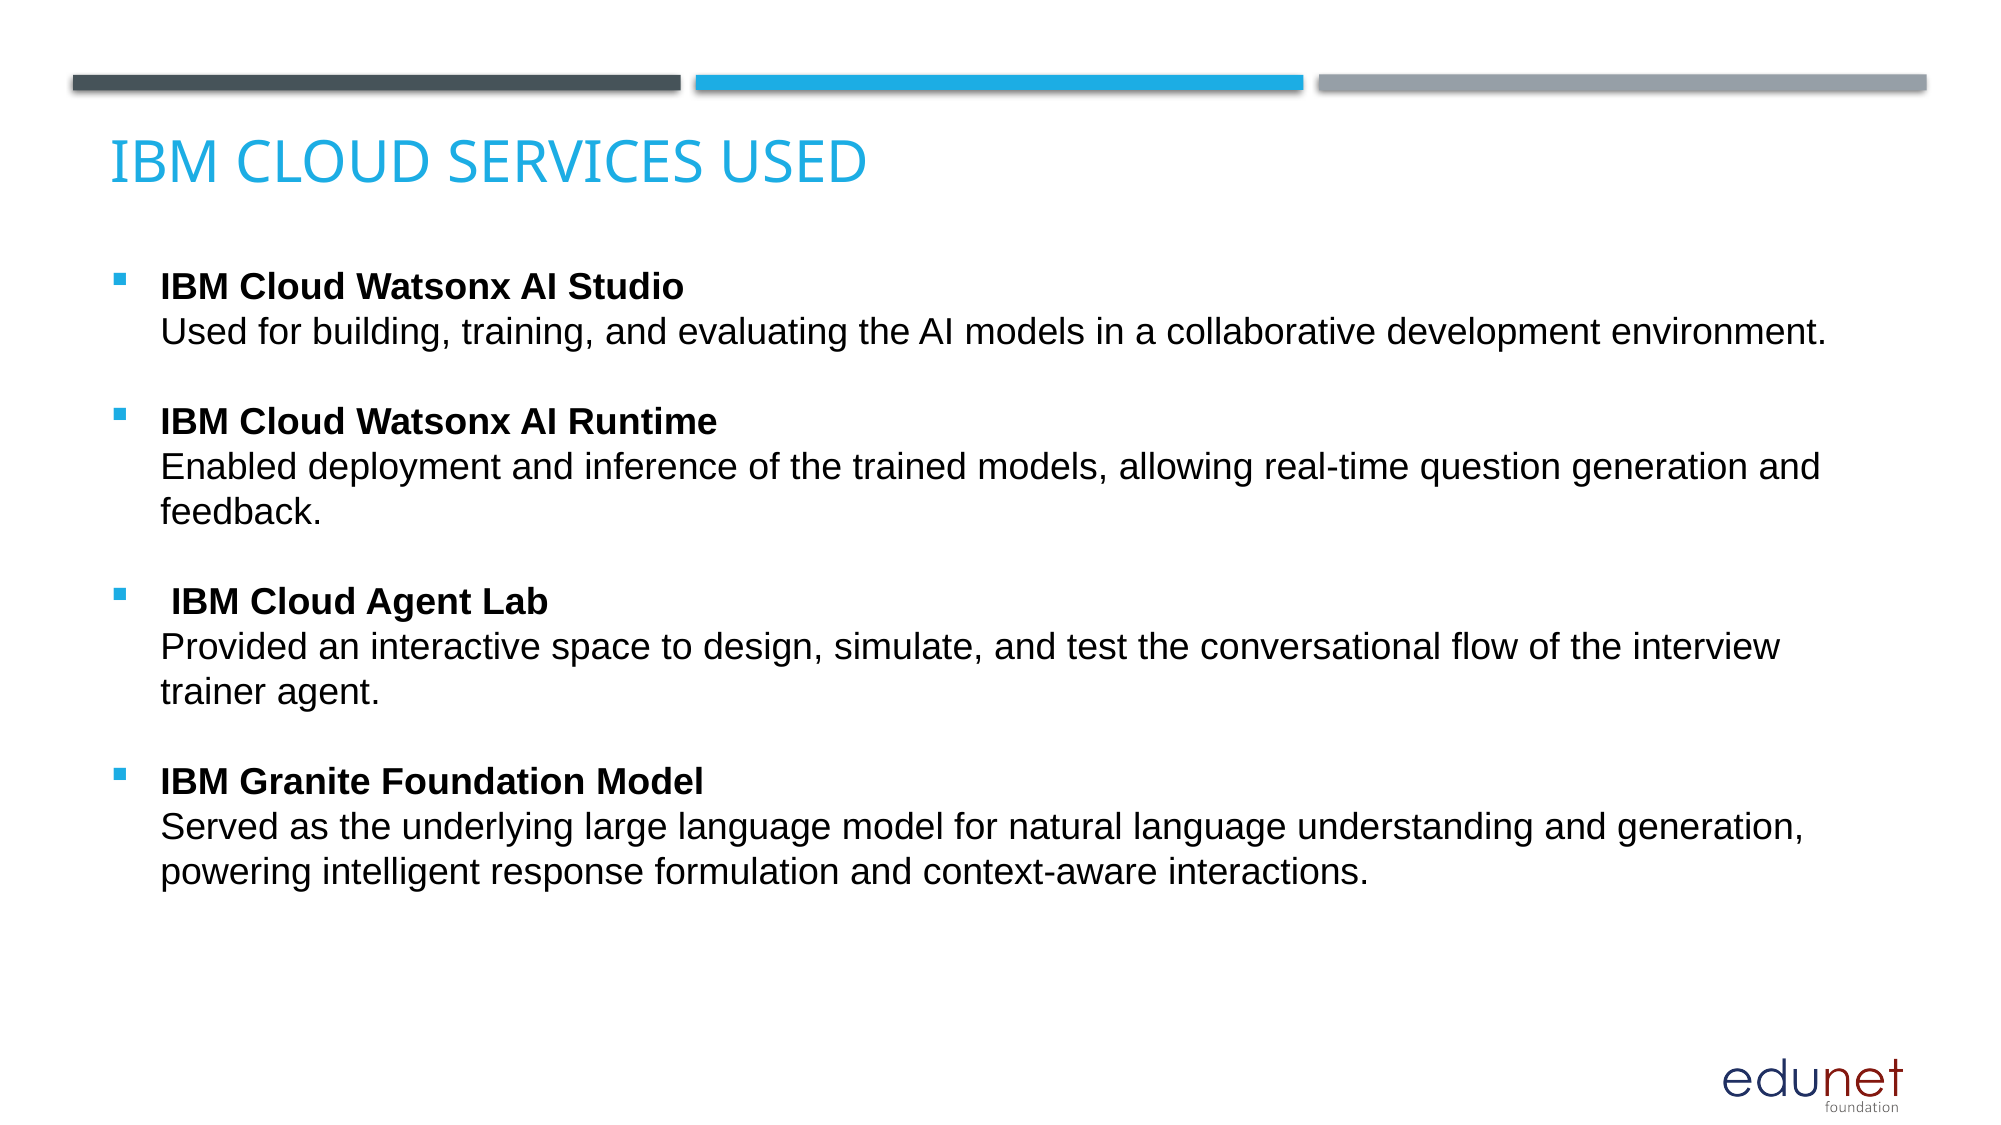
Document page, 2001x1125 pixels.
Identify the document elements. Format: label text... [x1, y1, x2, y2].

list IBM Cloud Watsonx AI Studio Used for building, training, and evaluating the AI models in a collaborative development environment. IBM Cloud Watsonx AI Runtime Enabled deployment and inference of the trained models, allowing real-time question generation and feedback. IBM Cloud Agent Lab Provided an interactive space to design, simulate, and test the conversational flow of the interview trainer agent. IBM Granite Foundation Model Served as the underlying large language model for natural language understanding and generation, powering intelligent response formulation and context-aware interactions. [95, 250, 1905, 904]
title IBM cloud services used [95, 115, 1905, 203]
picture [1719, 1056, 1905, 1116]
